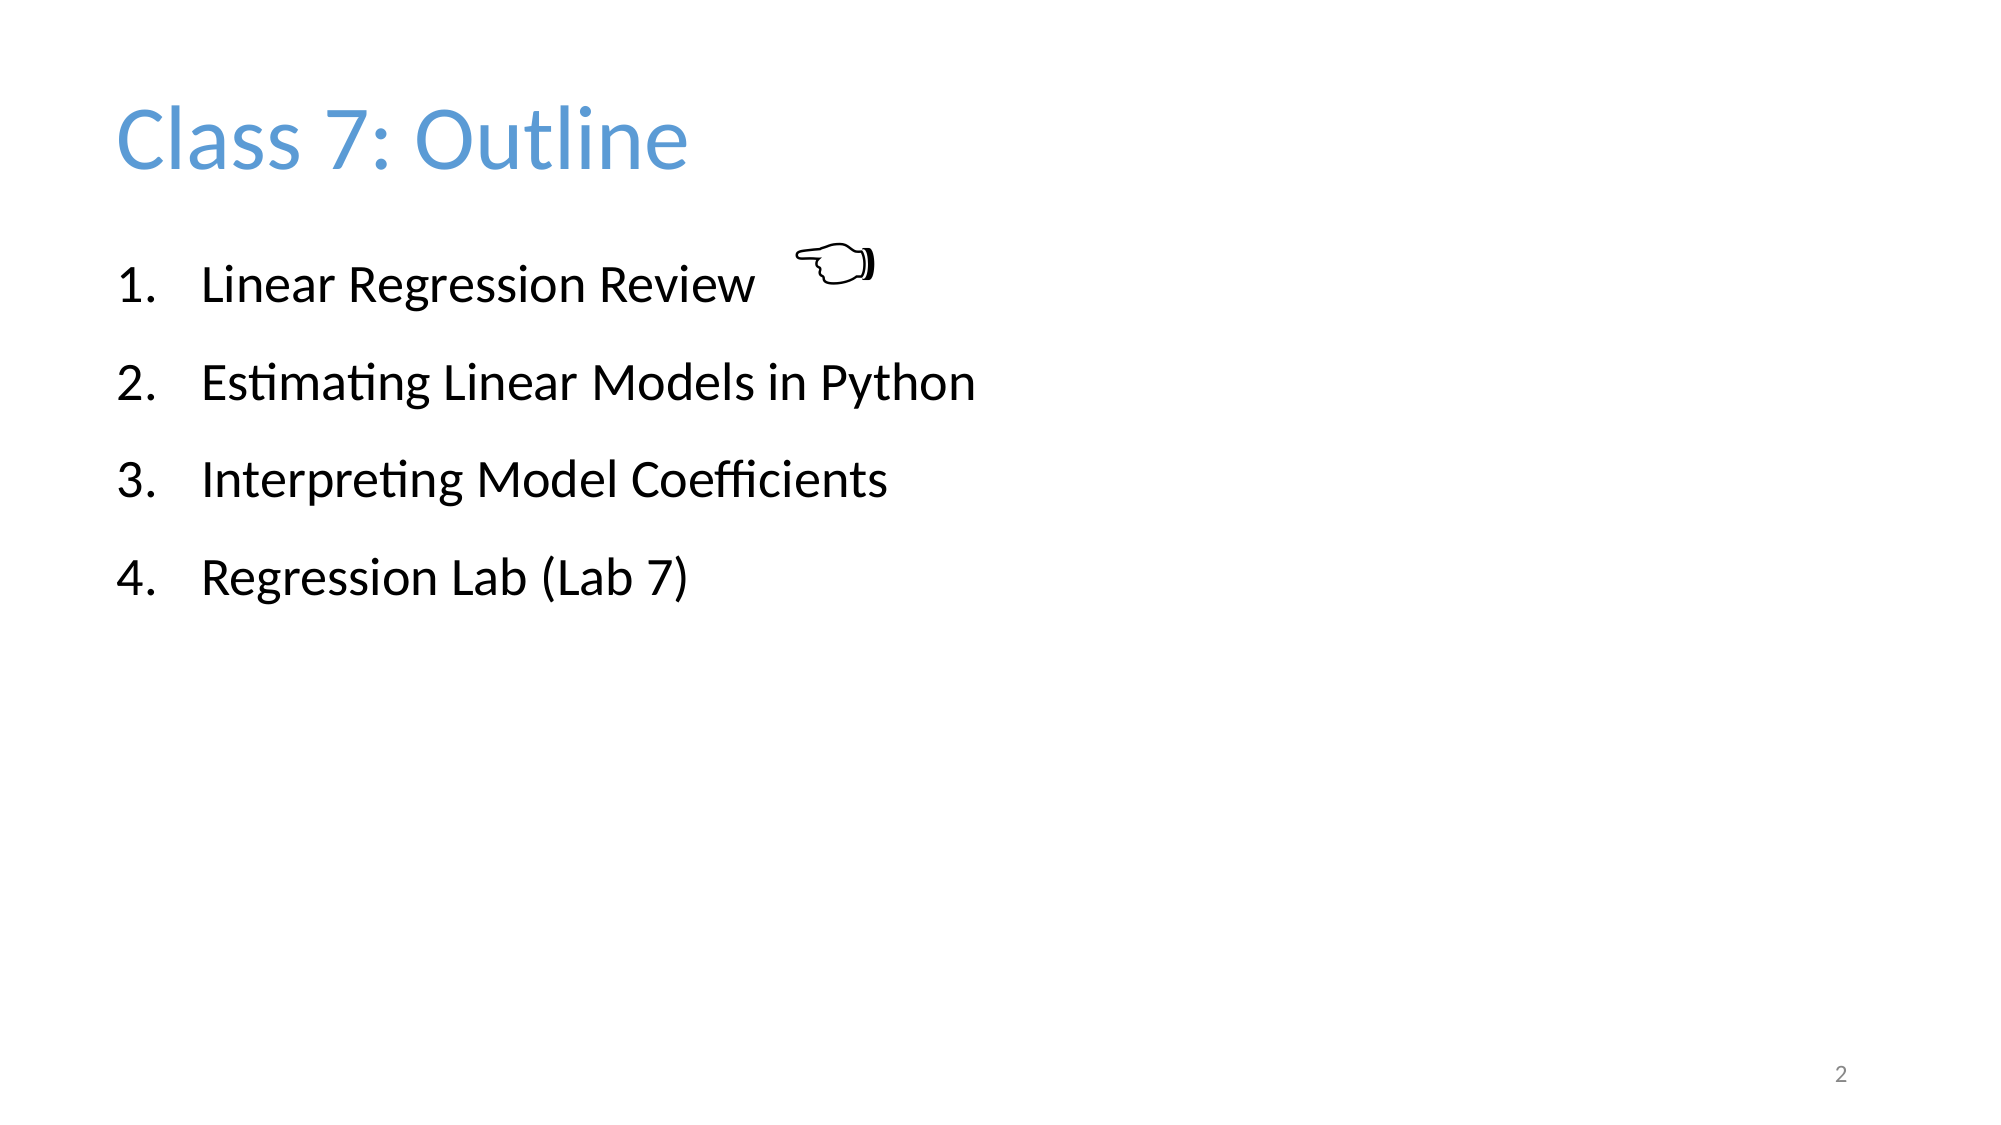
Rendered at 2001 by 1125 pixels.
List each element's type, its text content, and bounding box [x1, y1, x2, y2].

text_box Class 7: Outline [101, 47, 1602, 208]
text_box 👈 [778, 218, 1004, 294]
text_box Linear Regression Review Estimating Linear Models in Python Interpreting Model Coefficients Regression Lab (Lab 7) [101, 208, 1898, 711]
slide_number ‹#› [1412, 1042, 1863, 1103]
